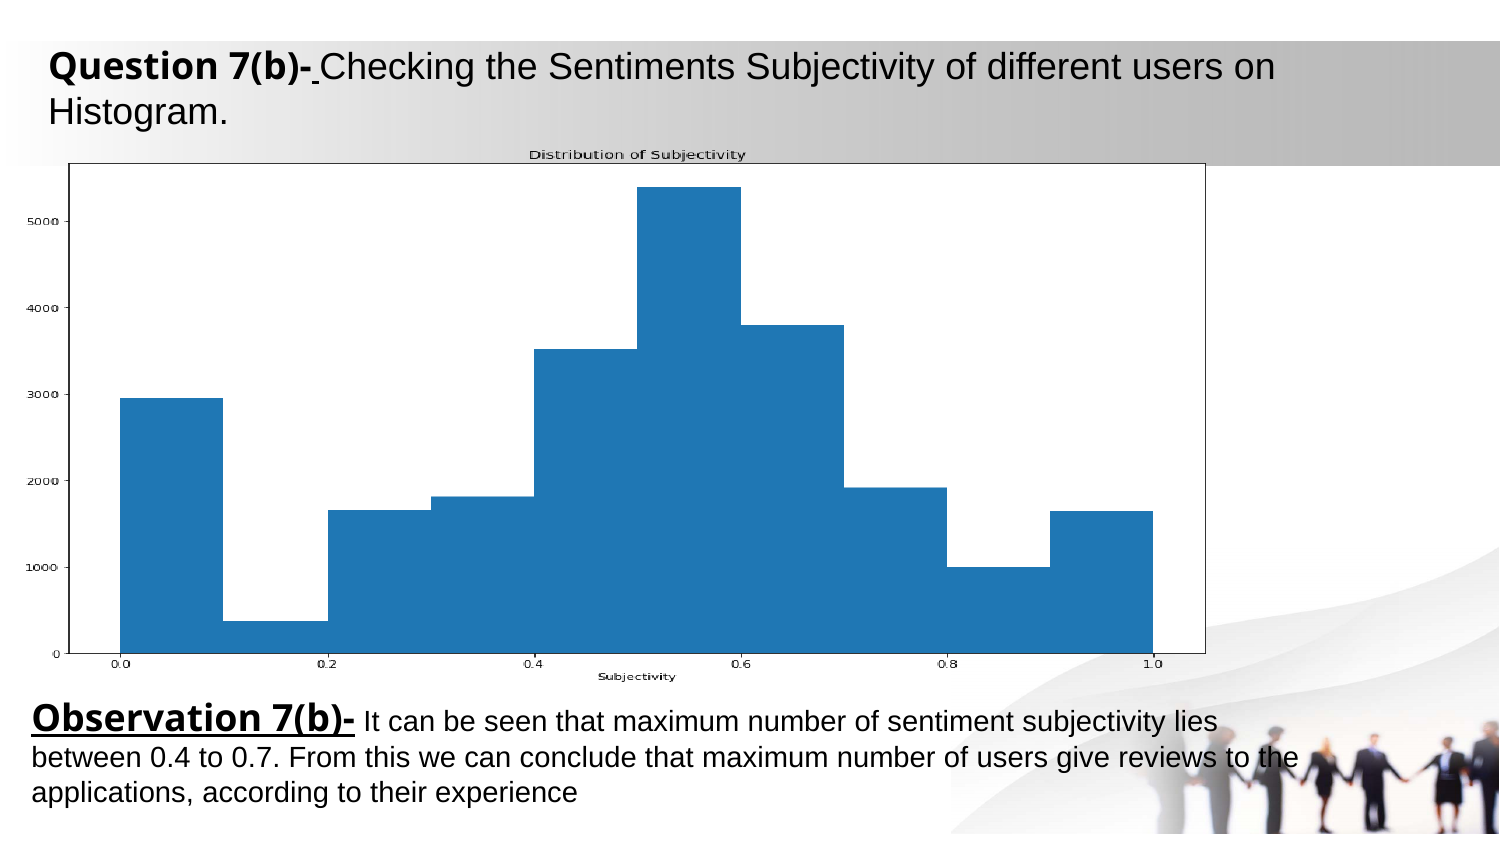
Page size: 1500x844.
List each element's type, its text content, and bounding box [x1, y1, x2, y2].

text_box Question 7(b)- Checking the Sentiments Subjectivity of different users on Histogram. [33, 34, 1325, 185]
picture [16, 143, 1499, 834]
text_box Observation 7(b)- It can be seen that maximum number of sentiment subjectivity lies between 0.4 to 0.7. From this we can conclude that maximum number of users give reviews to the applications, according to their experience [16, 686, 1325, 817]
